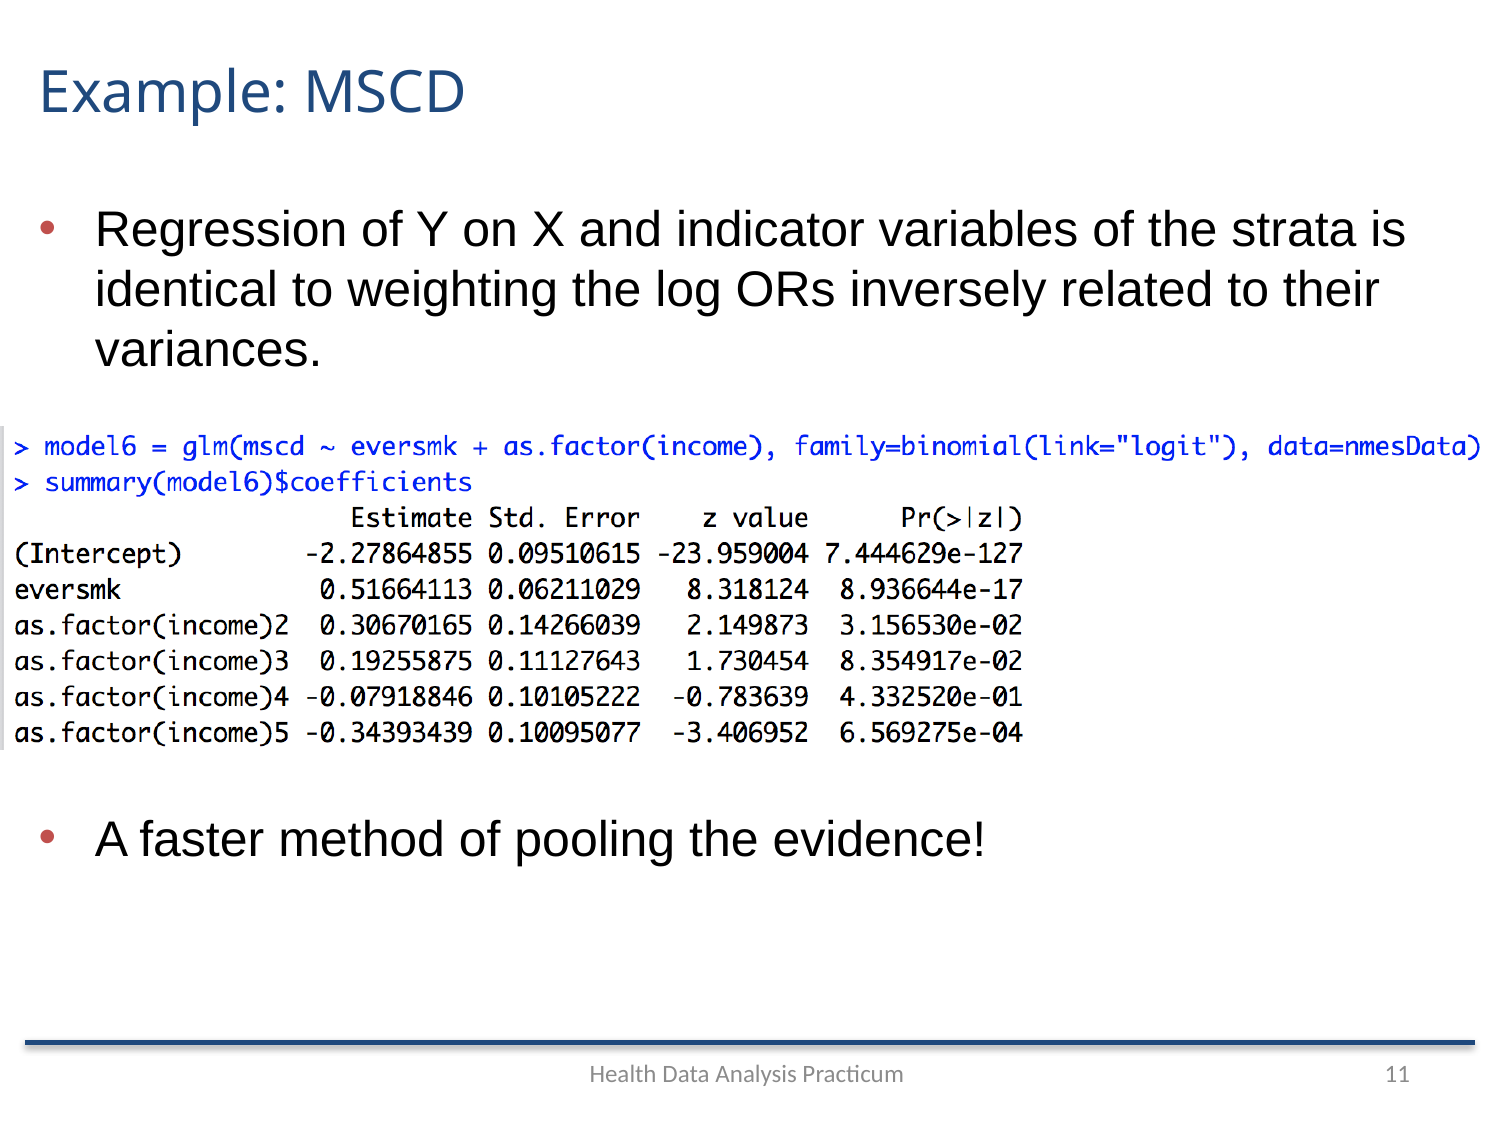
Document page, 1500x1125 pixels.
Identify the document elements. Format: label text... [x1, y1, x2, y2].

picture [0, 426, 1500, 750]
footer Health Data Analysis Practicum [425, 1042, 1075, 1103]
title Example: MSCD [23, 21, 1467, 157]
slide_number 11 [1075, 1042, 1425, 1103]
list Regression of Y on X and indicator variables of the strata is identical to weighting the log ORs inversely related to their variances. A faster method of pooling the evidence! [23, 189, 1467, 425]
list Regression of Y on X and indicator variables of the strata is identical to weighting the log ORs inversely related to their variances. A faster method of pooling the evidence! [23, 758, 1467, 1021]
